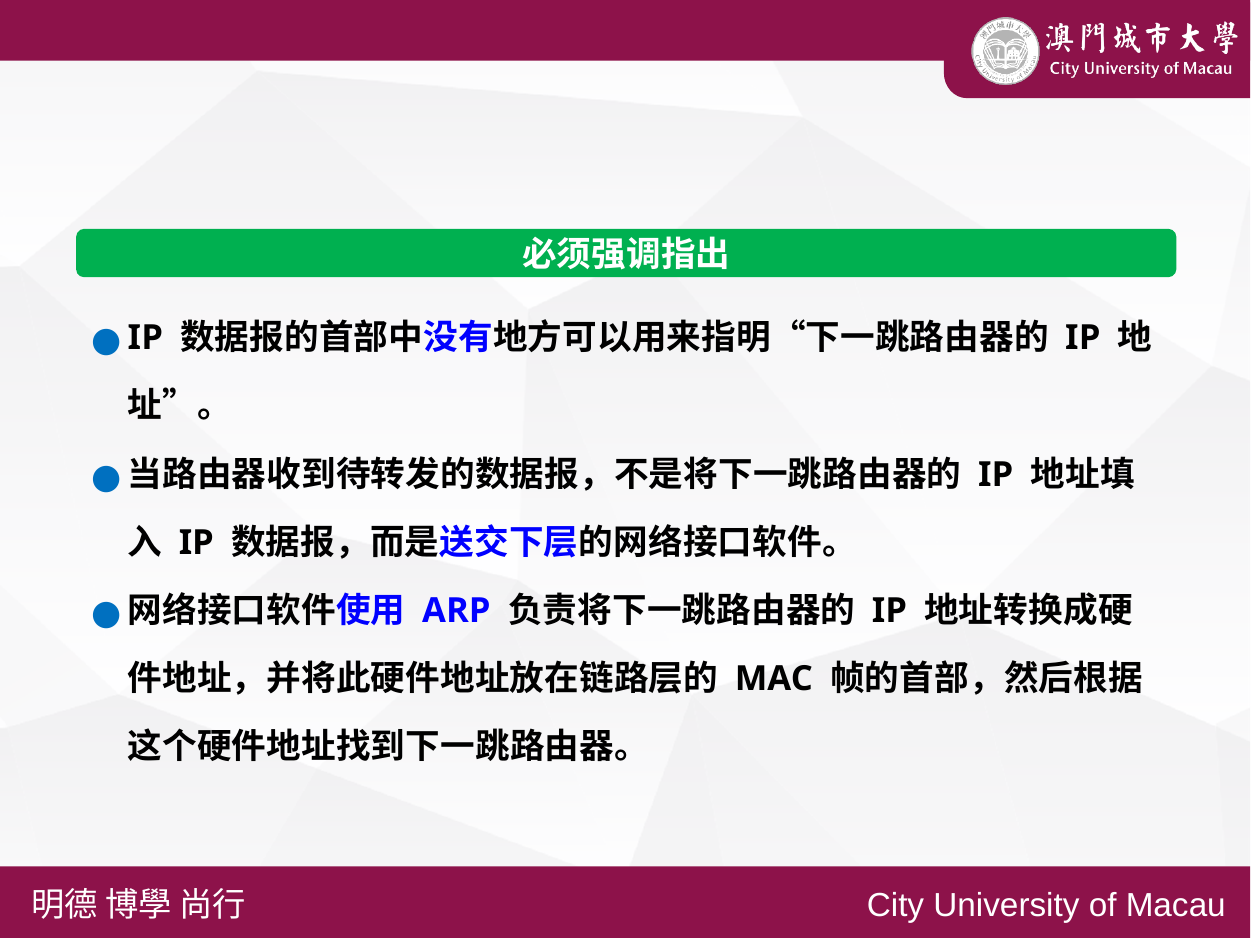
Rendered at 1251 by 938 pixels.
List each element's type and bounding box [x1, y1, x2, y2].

picture [1048, 59, 1232, 80]
picture [1043, 21, 1238, 55]
picture [0, 61, 1251, 866]
picture [971, 17, 1040, 85]
text_box [76, 224, 1177, 774]
